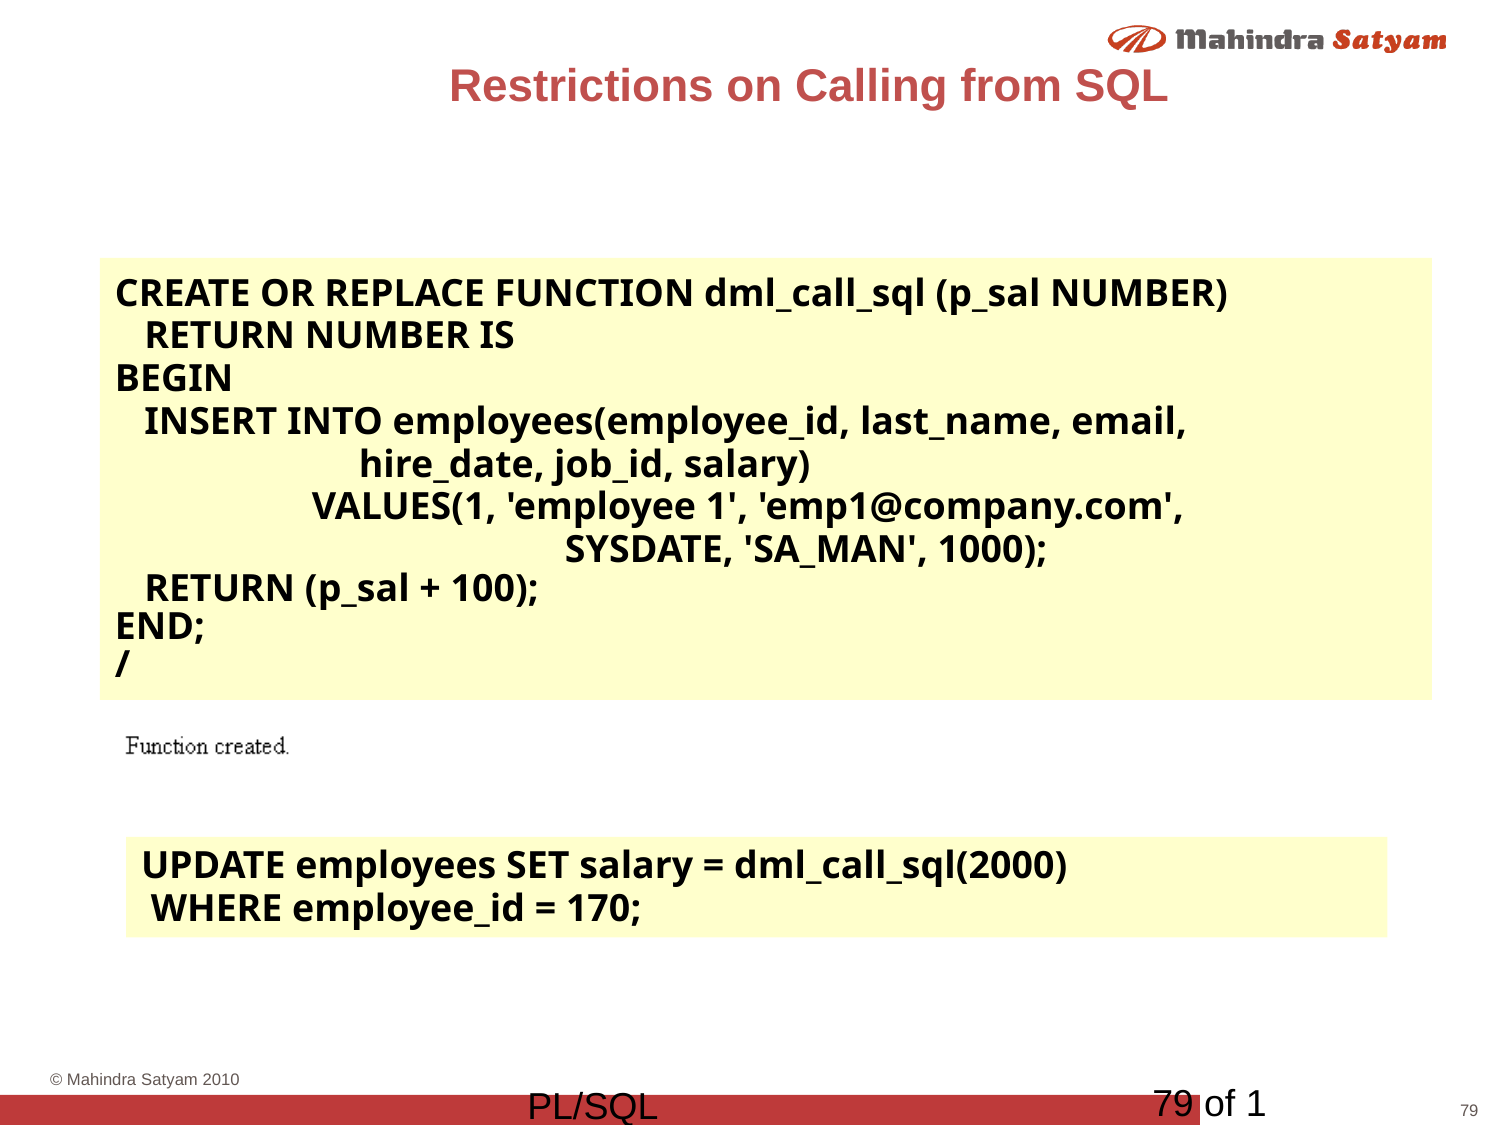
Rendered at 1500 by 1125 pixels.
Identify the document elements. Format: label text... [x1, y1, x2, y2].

slide_number 79 of 1 [1137, 1071, 1488, 1125]
text_box CREATE OR REPLACE FUNCTION dml_call_sql (p_sal NUMBER) RETURN NUMBER IS BEGIN INSERT INTO employees(employee_id, last_name, email, hire_date, job_id, salary) VALUES(1, 'employee 1', 'emp1@company.com', SYSDATE, 'SA_MAN', 1000); RETURN (p_sal + 100); END; / [99, 257, 1432, 700]
picture [1107, 25, 1446, 53]
text_box UPDATE employees SET salary = dml_call_sql(2000) WHERE employee_id = 170; [126, 836, 1388, 938]
title Restrictions on Calling from SQL [433, 48, 1369, 94]
footer PL/SQL [512, 1074, 988, 1116]
picture [119, 727, 1381, 776]
